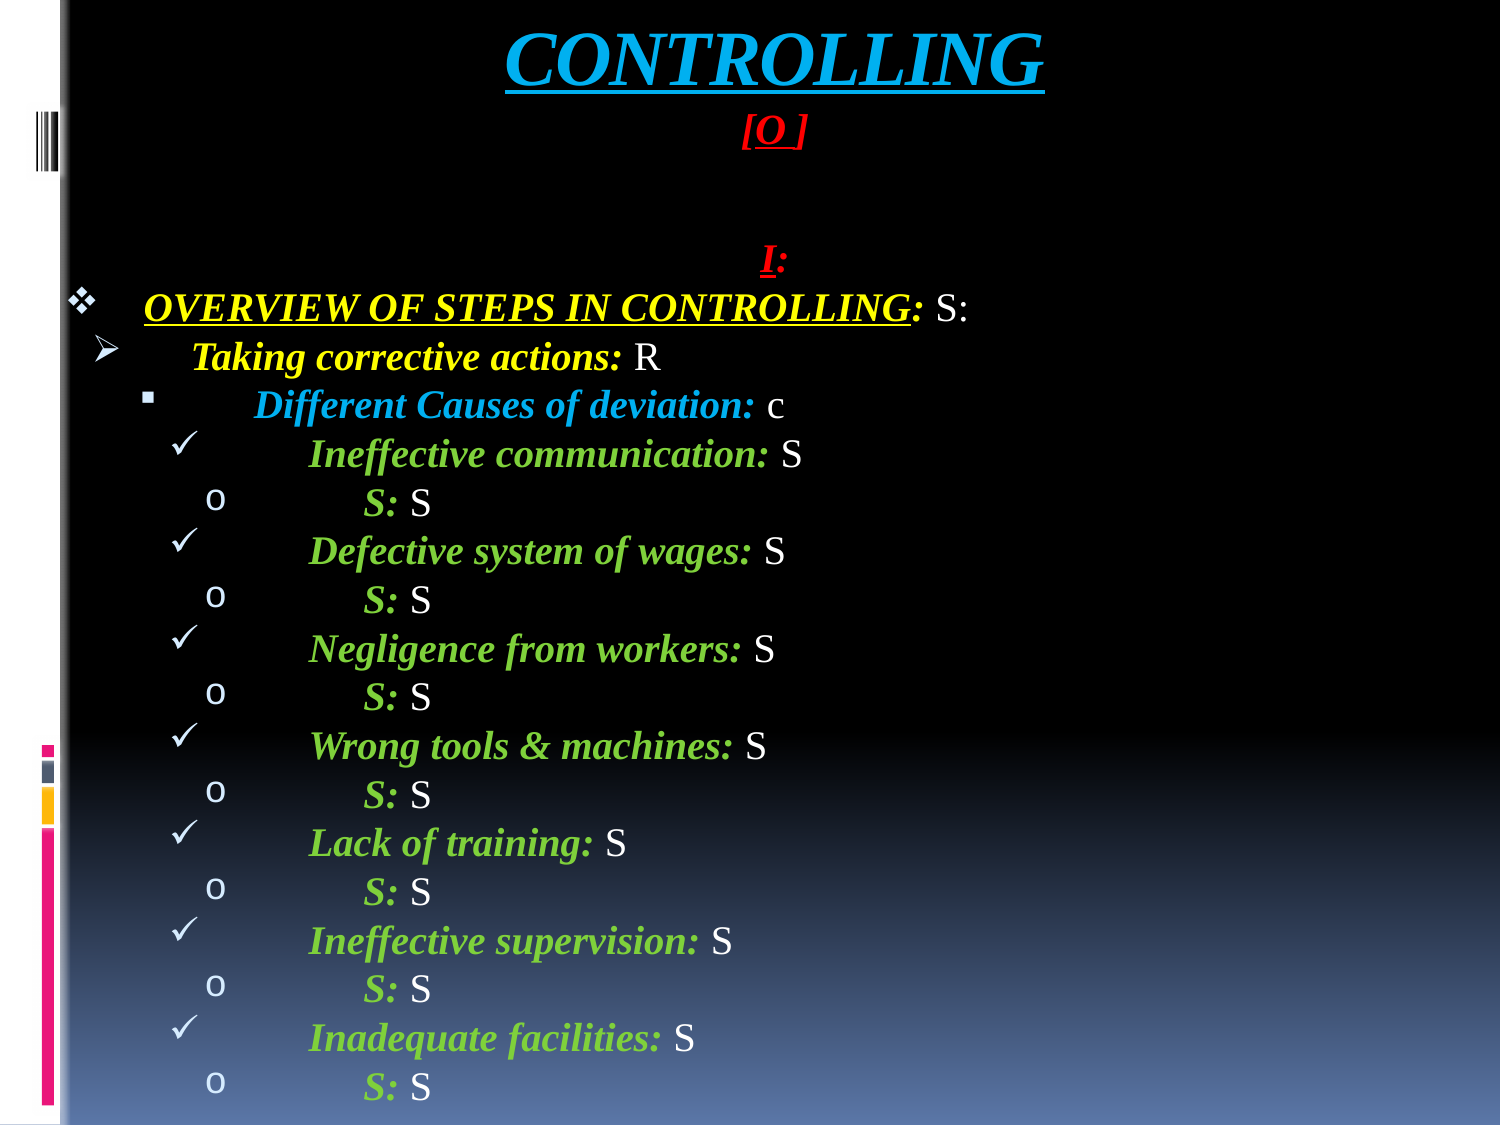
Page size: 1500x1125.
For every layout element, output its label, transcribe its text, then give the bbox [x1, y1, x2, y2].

list I: OVERVIEW OF STEPS IN CONTROLLING: S: Taking corrective actions: R Different Causes of deviation: c Ineffective communication: S S: S Defective system of wages: S S: S Negligence from workers: S S: S Wrong tools & machines: S S: S Lack of training: S S: S Ineffective supervision: S S: S Inadequate facilities: S S: S [50, 224, 1500, 1125]
title CONTROLLING [O ] [50, 0, 1500, 213]
